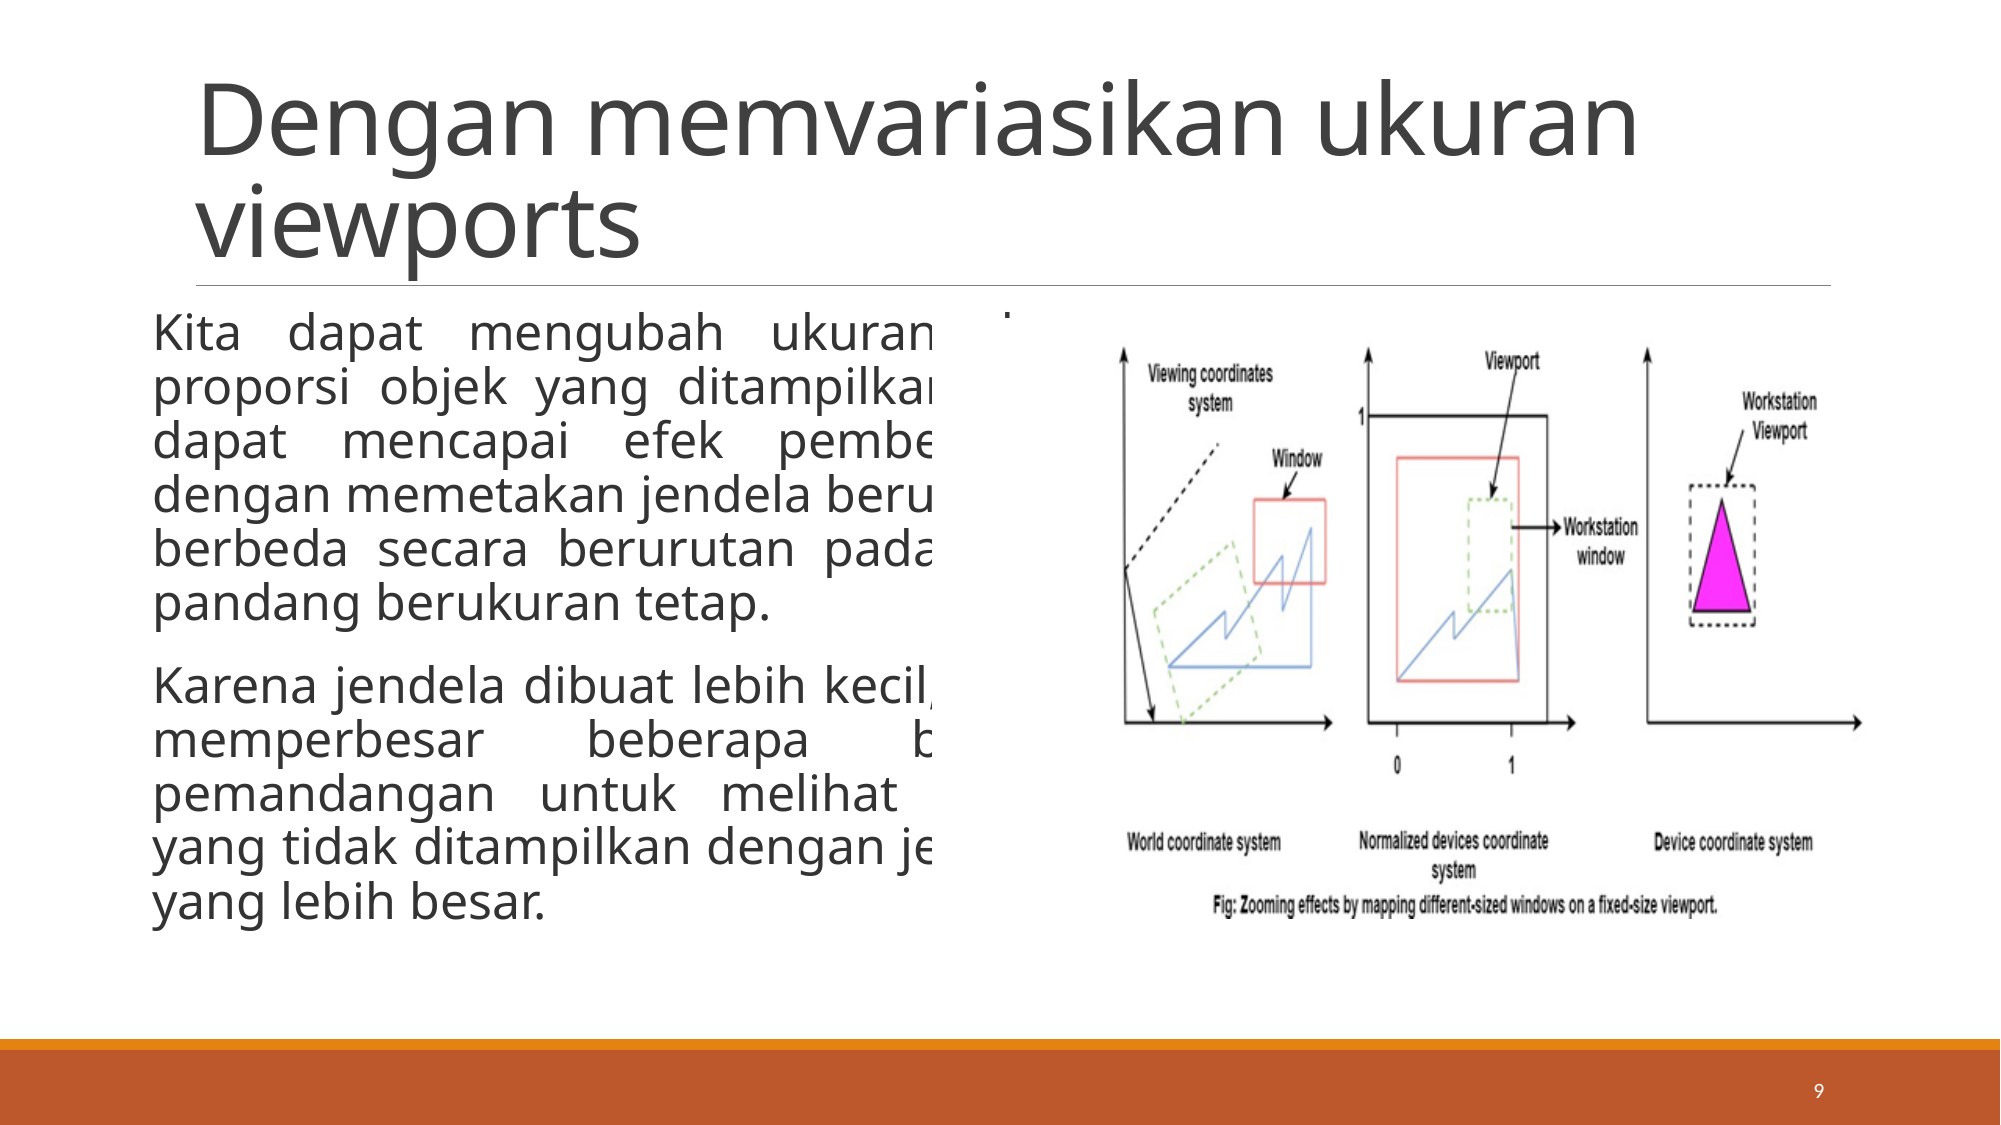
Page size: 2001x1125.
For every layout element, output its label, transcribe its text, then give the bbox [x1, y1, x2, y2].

list Kita dapat mengubah ukuran dan proporsi objek yang ditampilkan. Kita dapat mencapai efek pembesaran dengan memetakan jendela berukuran berbeda secara berurutan pada area pandang berukuran tetap. Karena jendela dibuat lebih kecil, kami memperbesar beberapa bagian pemandangan untuk melihat detail yang tidak ditampilkan dengan jendela yang lebih besar. [137, 299, 1074, 1014]
picture [932, 317, 2000, 919]
slide_number 9 [1624, 1059, 1840, 1120]
title Dengan memvariasikan ukuran viewports [180, 47, 1830, 285]
